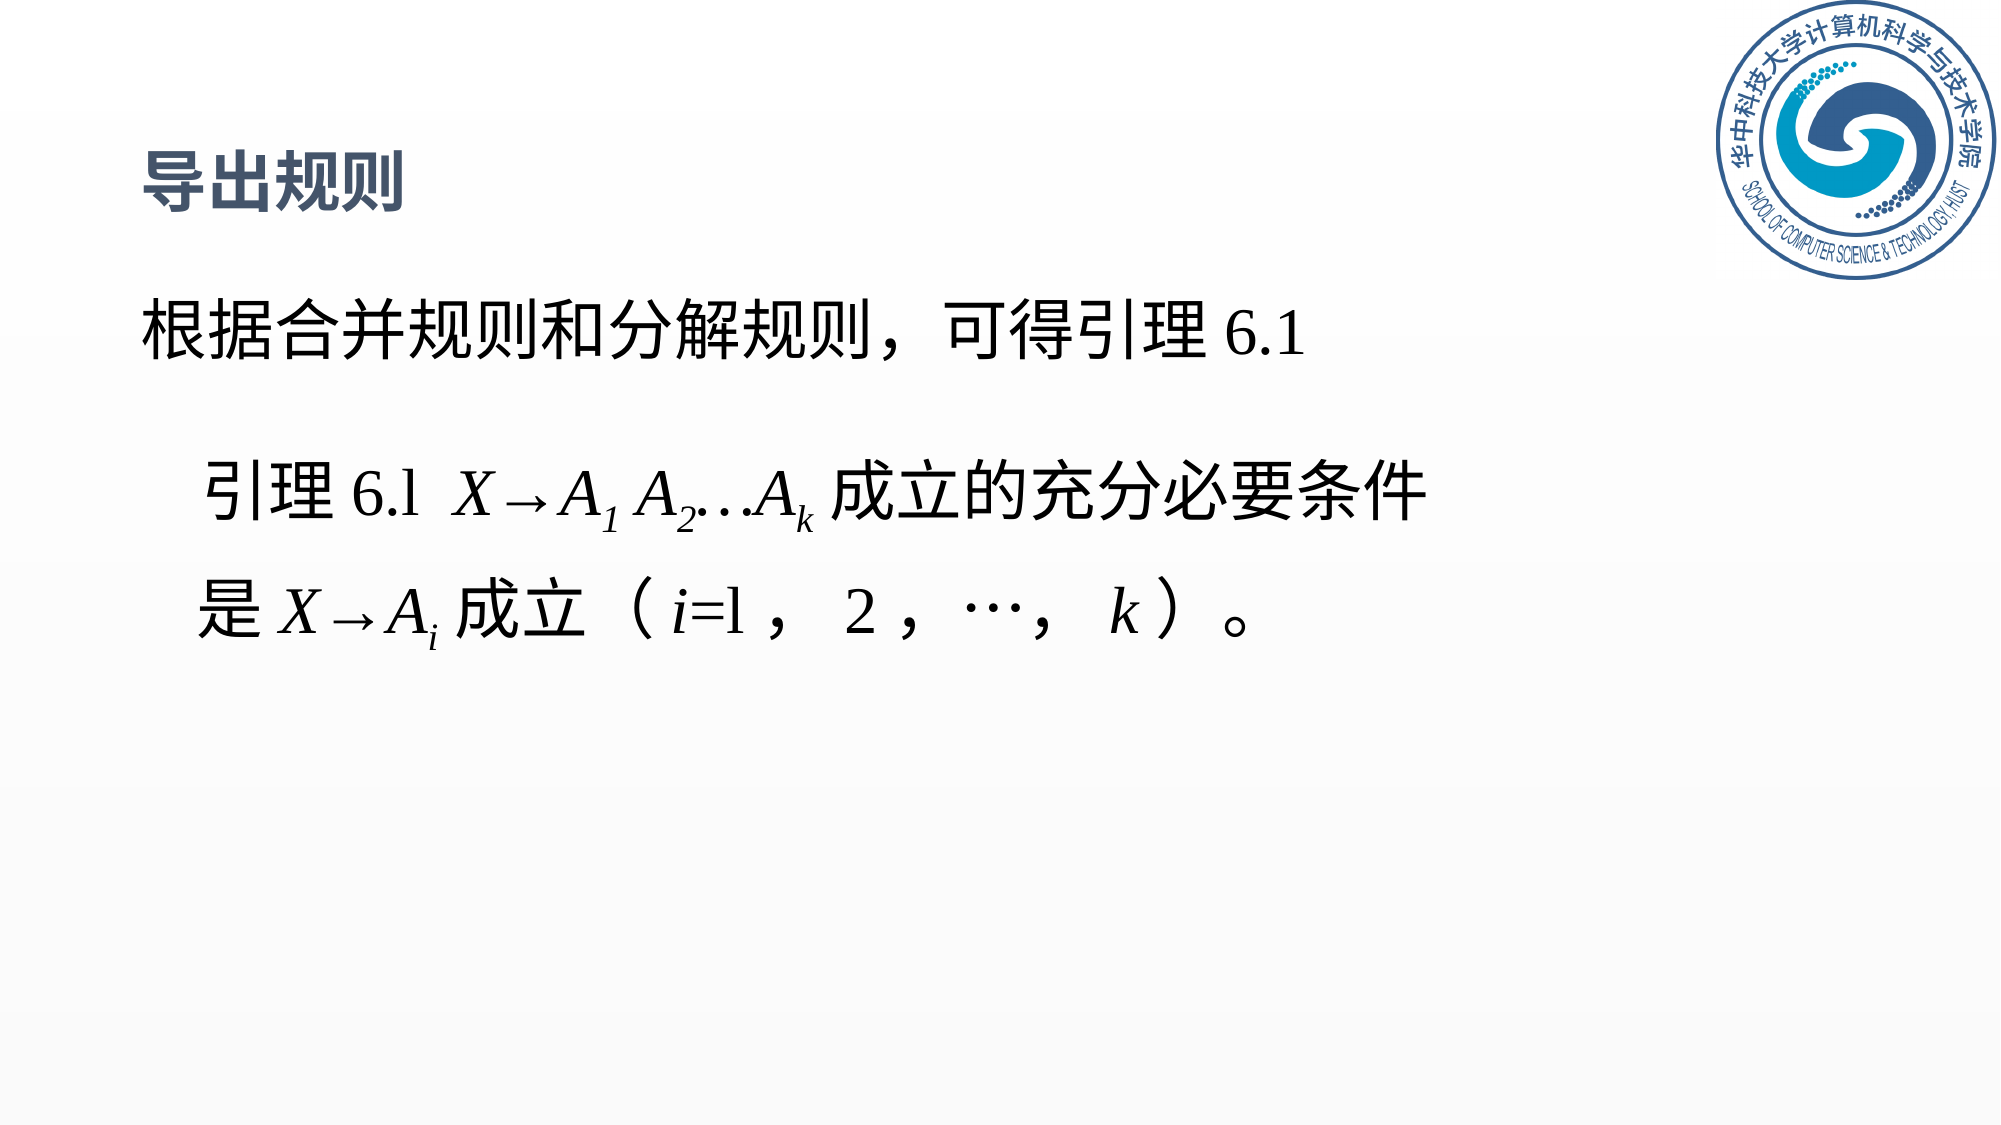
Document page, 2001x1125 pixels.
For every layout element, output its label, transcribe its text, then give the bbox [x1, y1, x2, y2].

text_box 导出规则 [125, 113, 1405, 228]
picture [1716, 0, 1999, 280]
text_box 根据合并规则和分解规则，可得引理6.1 引理6.l X→A1 A2…Ak成立的充分必要条件是X→Ai成立（i=l，2，…，k）。 [125, 280, 1489, 956]
